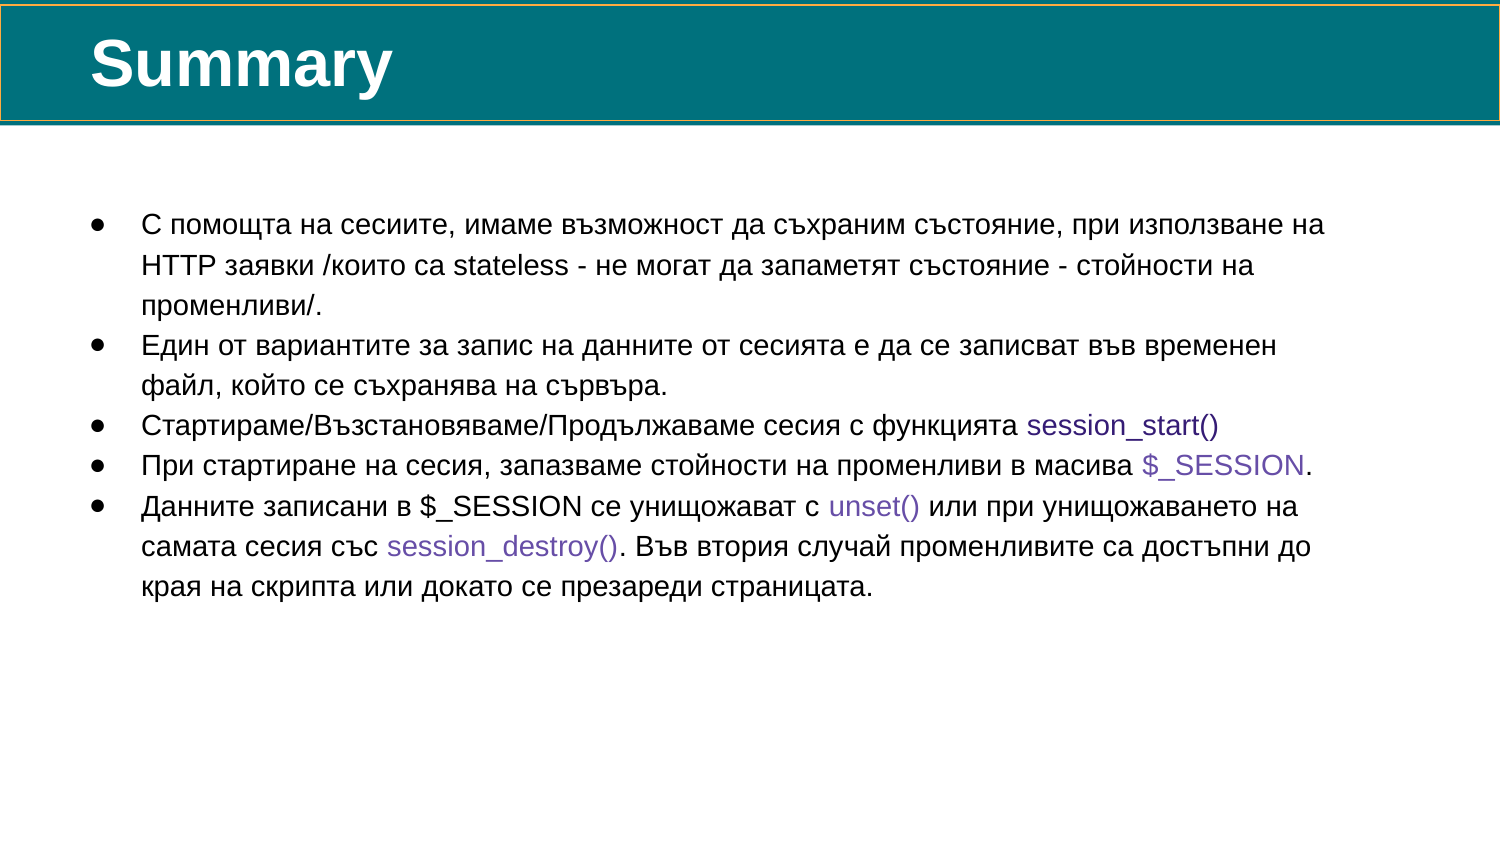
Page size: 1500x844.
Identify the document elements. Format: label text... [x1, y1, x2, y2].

text_box [0, 0, 1500, 4]
text_box [0, 121, 1500, 126]
text_box Summary [0, 4, 1500, 121]
list С помощта на сесиите, имаме възможност да съхраним състояние, при използване на HTTP заявки /които са stateless - не могат да запаметят състояние - стойности на променливи/. Един от вариантите за запис на данните от сесията е да се записват във временен файл, който се съхранява на сървъра. Стартираме/Възстановяваме/Продължаваме сесия с функцията session_start() При стартиране на сесия, запазваме стойности на променливи в масива $_SESSION. Данните записани в $_SESSION се унищожават с unset() или при унищожаването на самата сесия със session_destroy(). Във втория случай променливите са достъпни до края на скрипта или докато се презареди страницата. [51, 185, 1449, 746]
